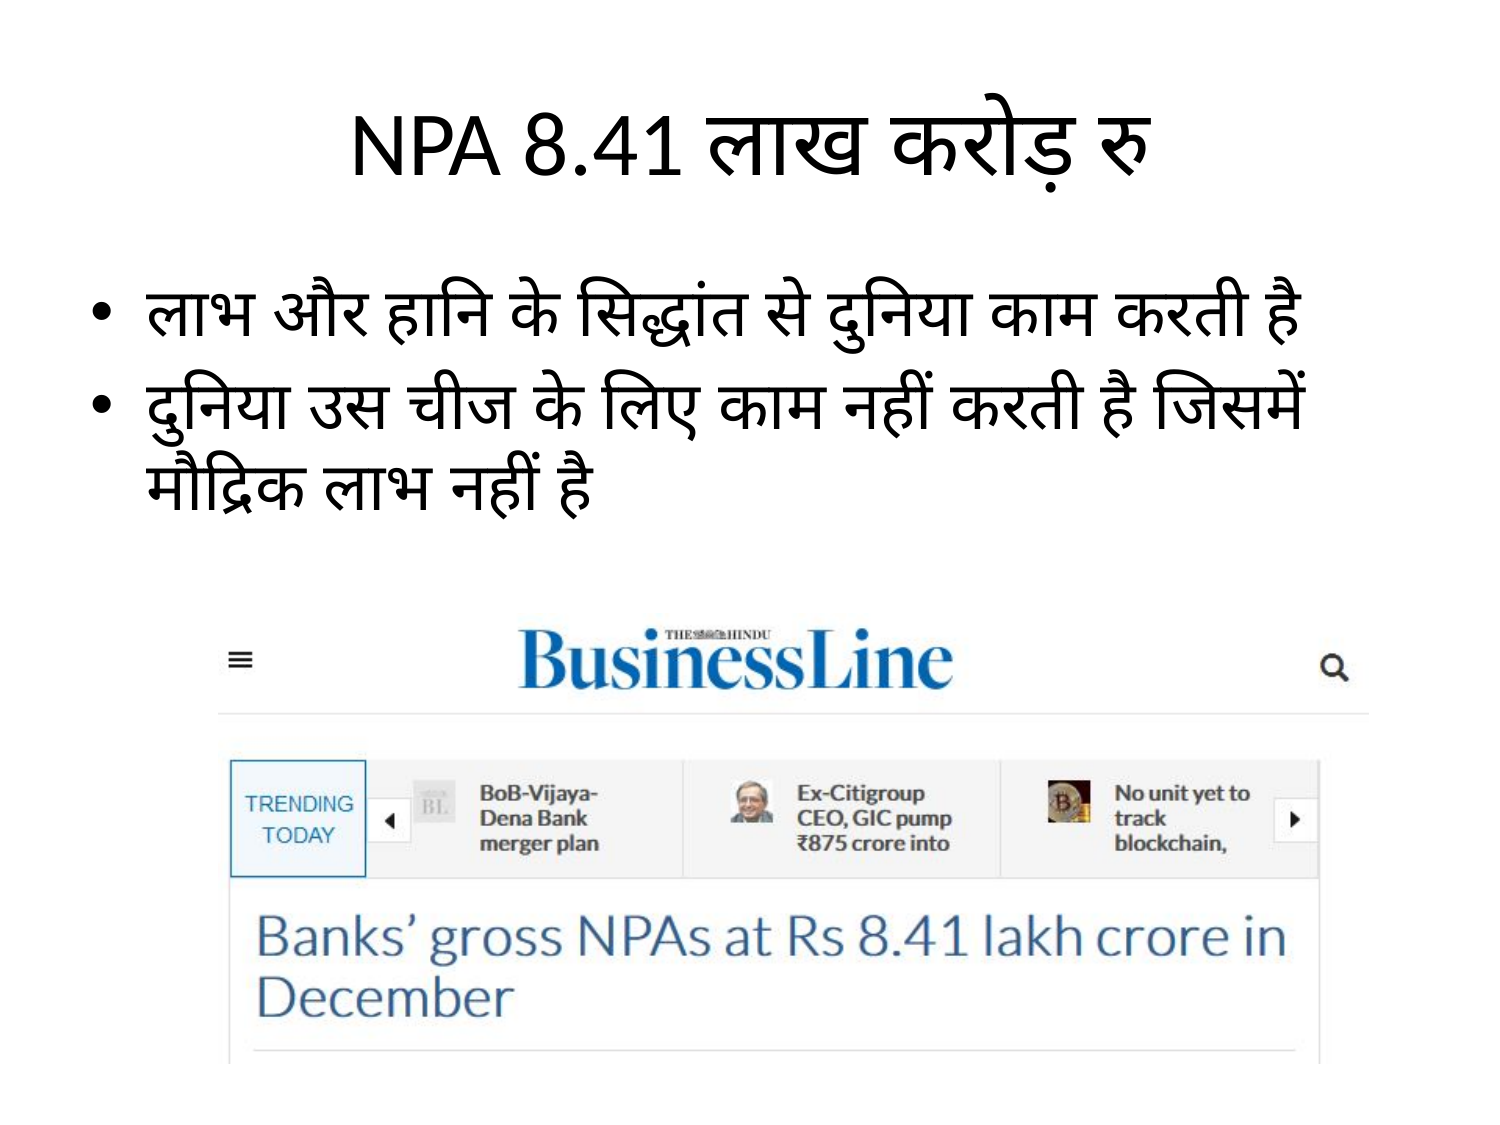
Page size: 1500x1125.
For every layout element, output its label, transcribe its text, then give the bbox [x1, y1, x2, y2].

title NPA 8.41 लाख करोड़ रु [75, 45, 1425, 233]
list लाभ और हानि के सिद्धांत से दुनिया काम करती है दुनिया उस चीज के लिए काम नहीं करती है जिसमें मौद्रिक लाभ नहीं है [75, 262, 1425, 1005]
picture [218, 613, 1369, 1064]
